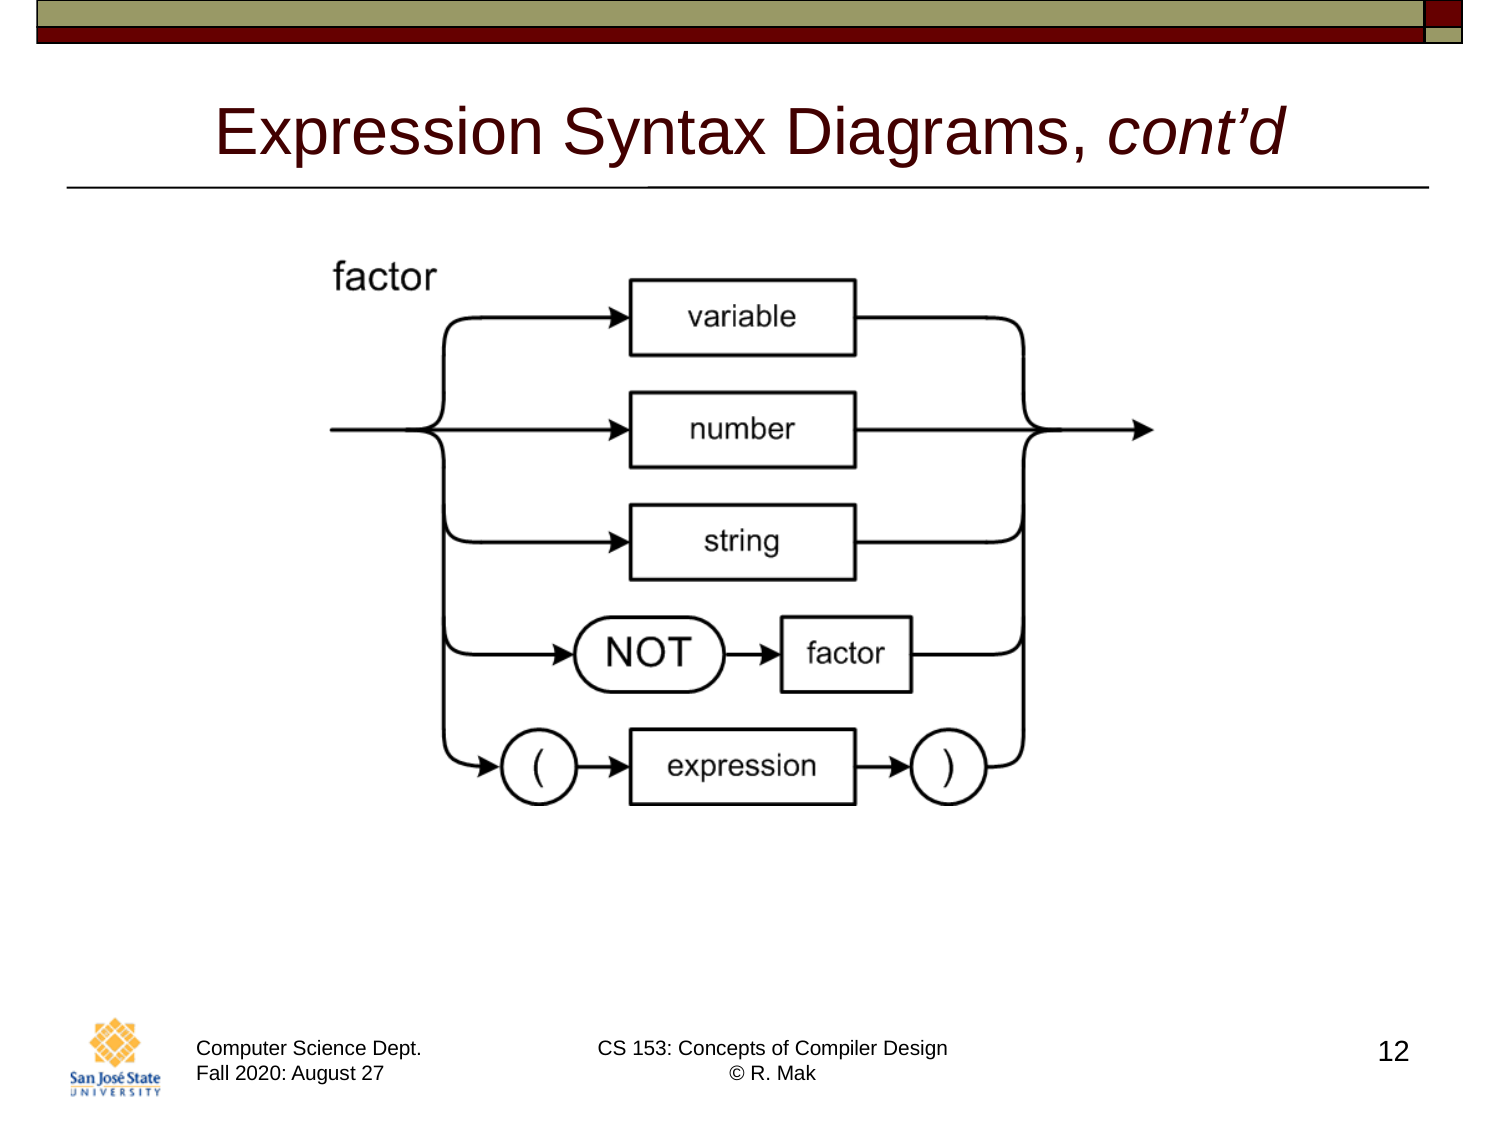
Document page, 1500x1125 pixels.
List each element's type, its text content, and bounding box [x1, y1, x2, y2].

slide_number 12 [1320, 1025, 1425, 1100]
title Expression Syntax Diagrams, cont’d [75, 67, 1425, 175]
picture [329, 247, 1156, 806]
picture [60, 1012, 166, 1112]
